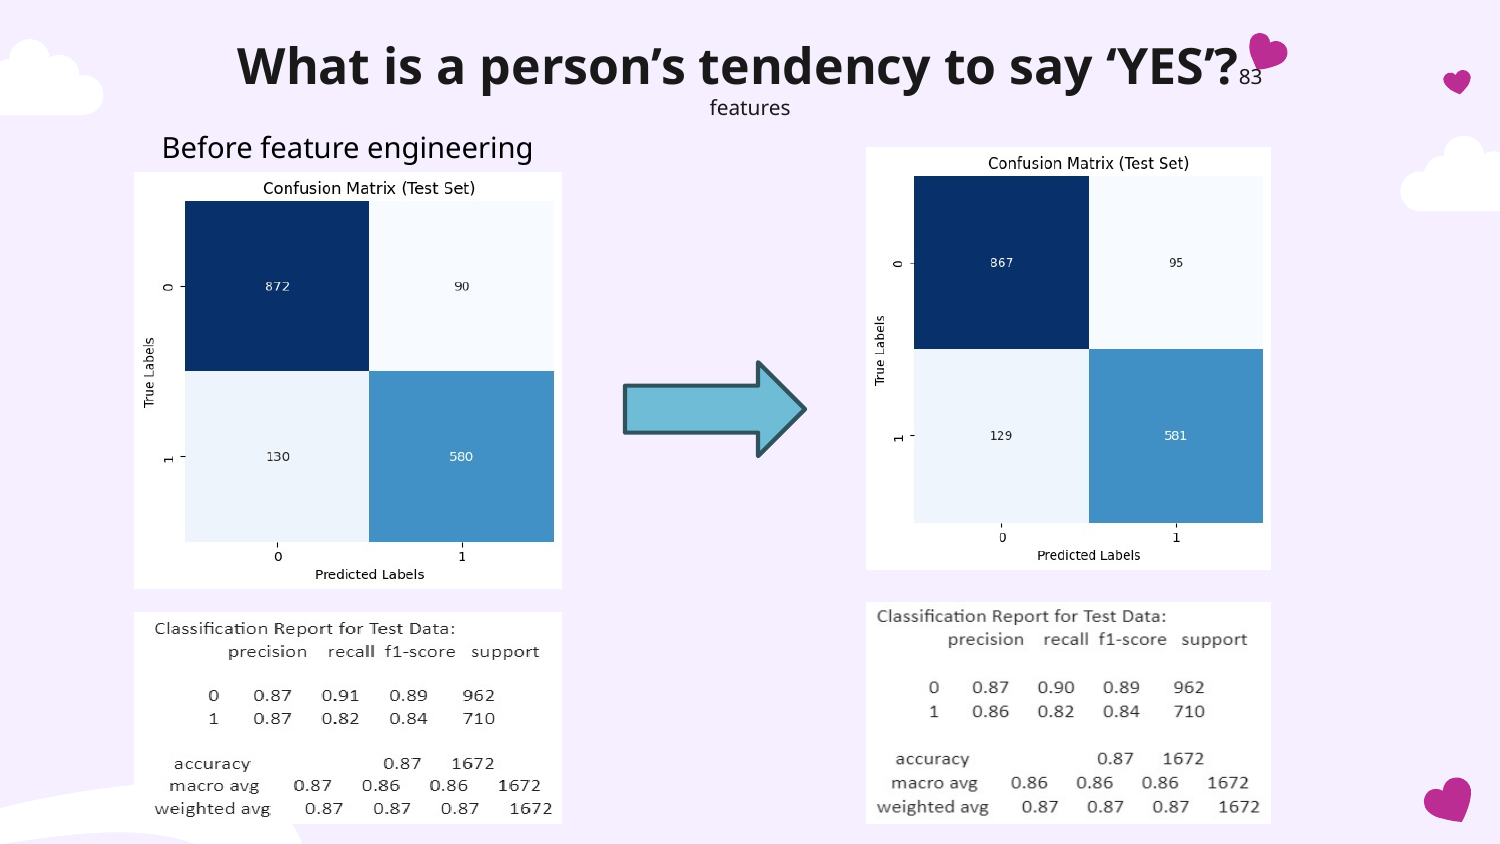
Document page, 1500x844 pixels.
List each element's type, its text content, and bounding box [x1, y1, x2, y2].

text_box Before feature engineering [133, 122, 562, 172]
picture [133, 611, 562, 825]
text_box [622, 360, 808, 459]
picture [866, 147, 1271, 571]
picture [866, 602, 1271, 825]
picture [133, 172, 562, 589]
title What is a person’s tendency to say ‘YES’?83 features [190, 19, 1310, 114]
